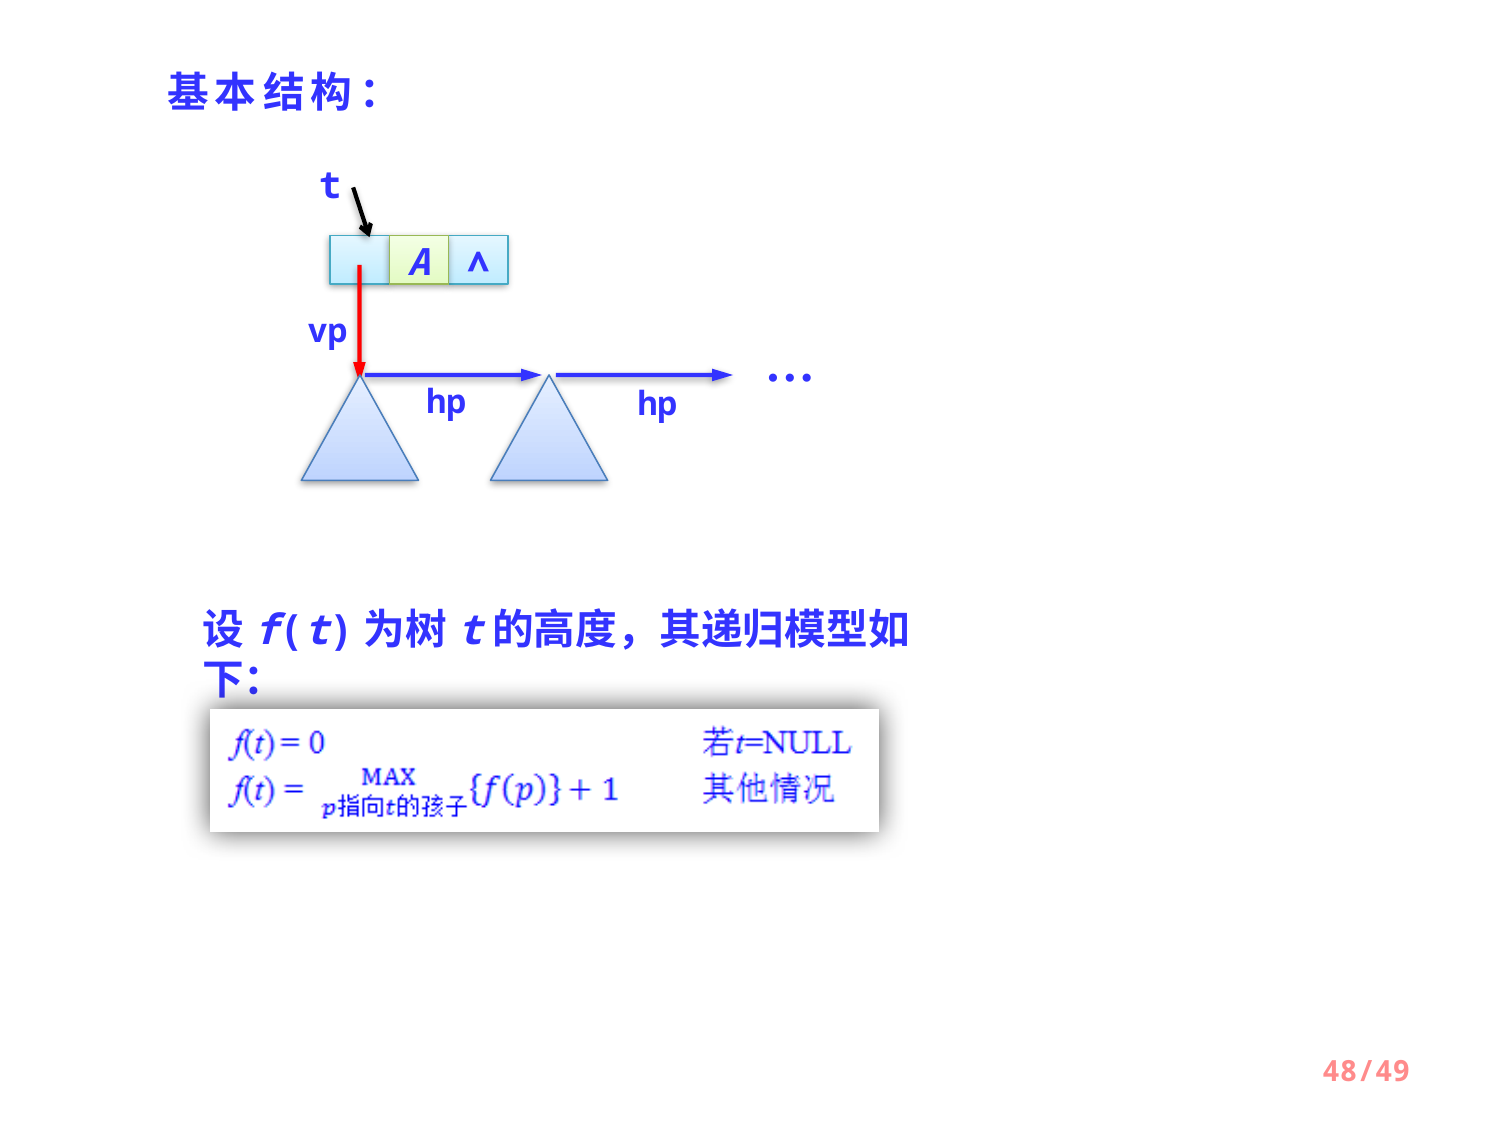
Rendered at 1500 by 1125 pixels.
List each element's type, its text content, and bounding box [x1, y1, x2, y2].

picture [210, 708, 880, 833]
text_box 基本结构： [152, 58, 434, 124]
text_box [292, 153, 834, 481]
text_box 设f(t)为树t的高度，其递归模型如下： [187, 595, 950, 711]
slide_number 48/49 [1074, 1042, 1425, 1103]
